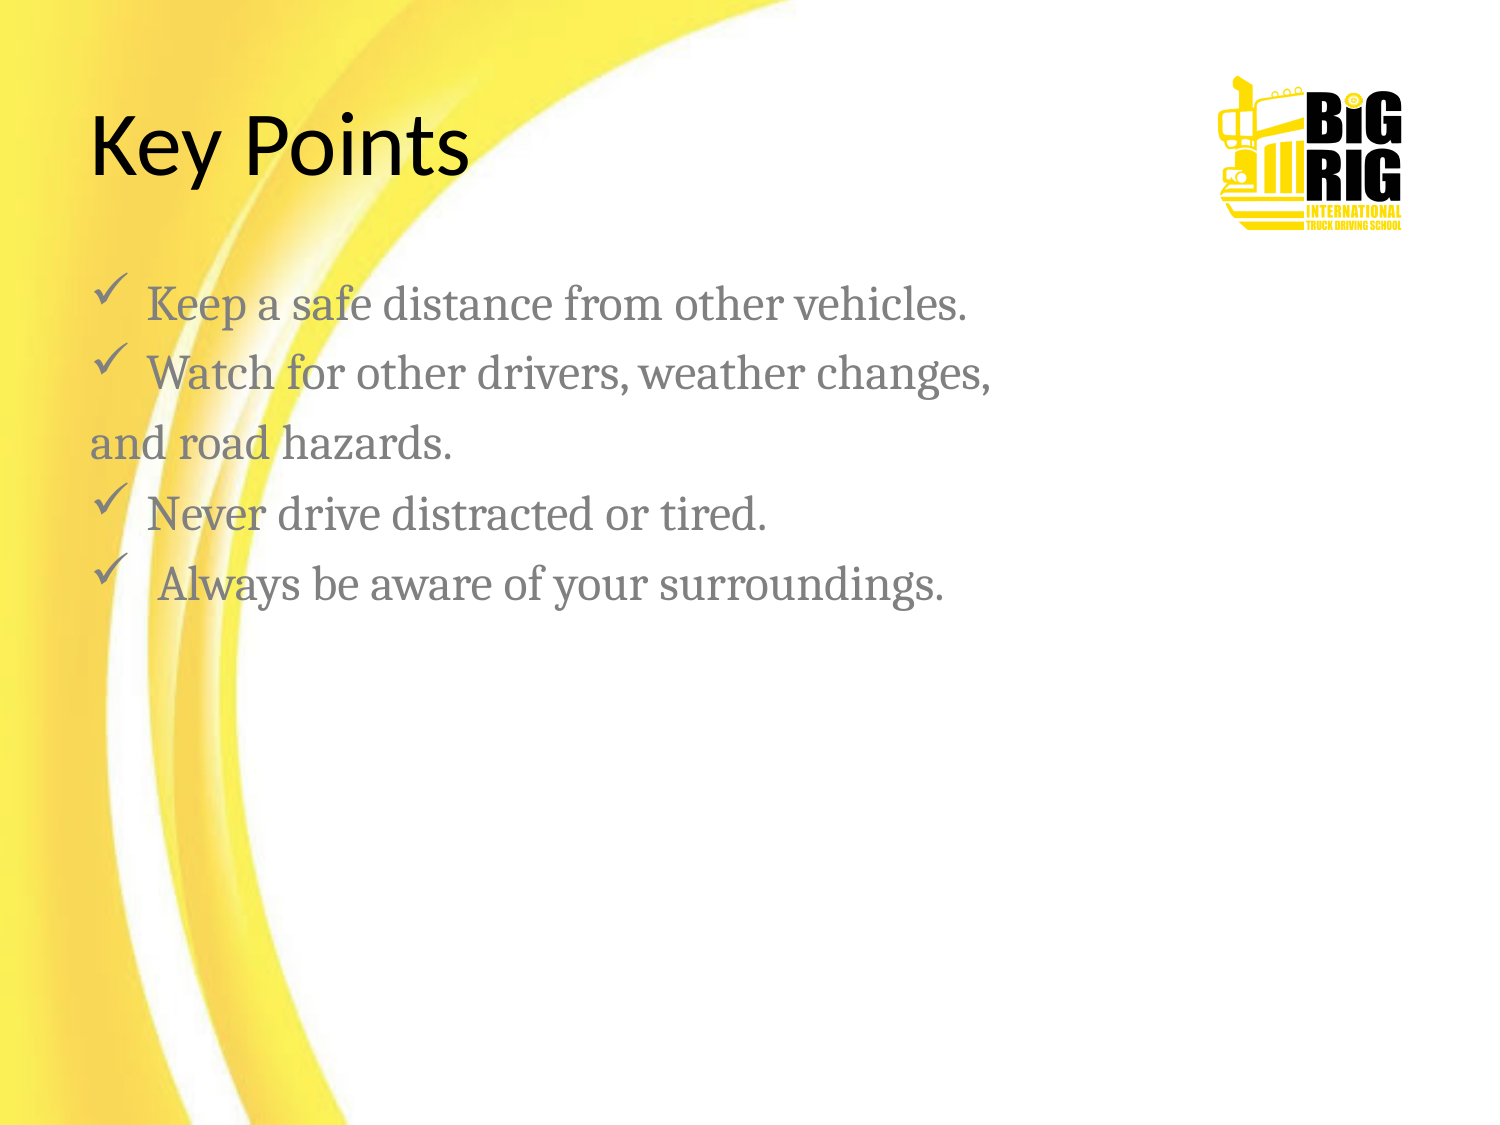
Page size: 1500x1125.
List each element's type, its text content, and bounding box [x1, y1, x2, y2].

list Keep a safe distance from other vehicles. Watch for other drivers, weather changes, and road hazards. Never drive distracted or tired. Always be aware of your surroundings. [75, 262, 1425, 1005]
title Key Points [75, 45, 1197, 233]
picture [1199, 44, 1426, 271]
